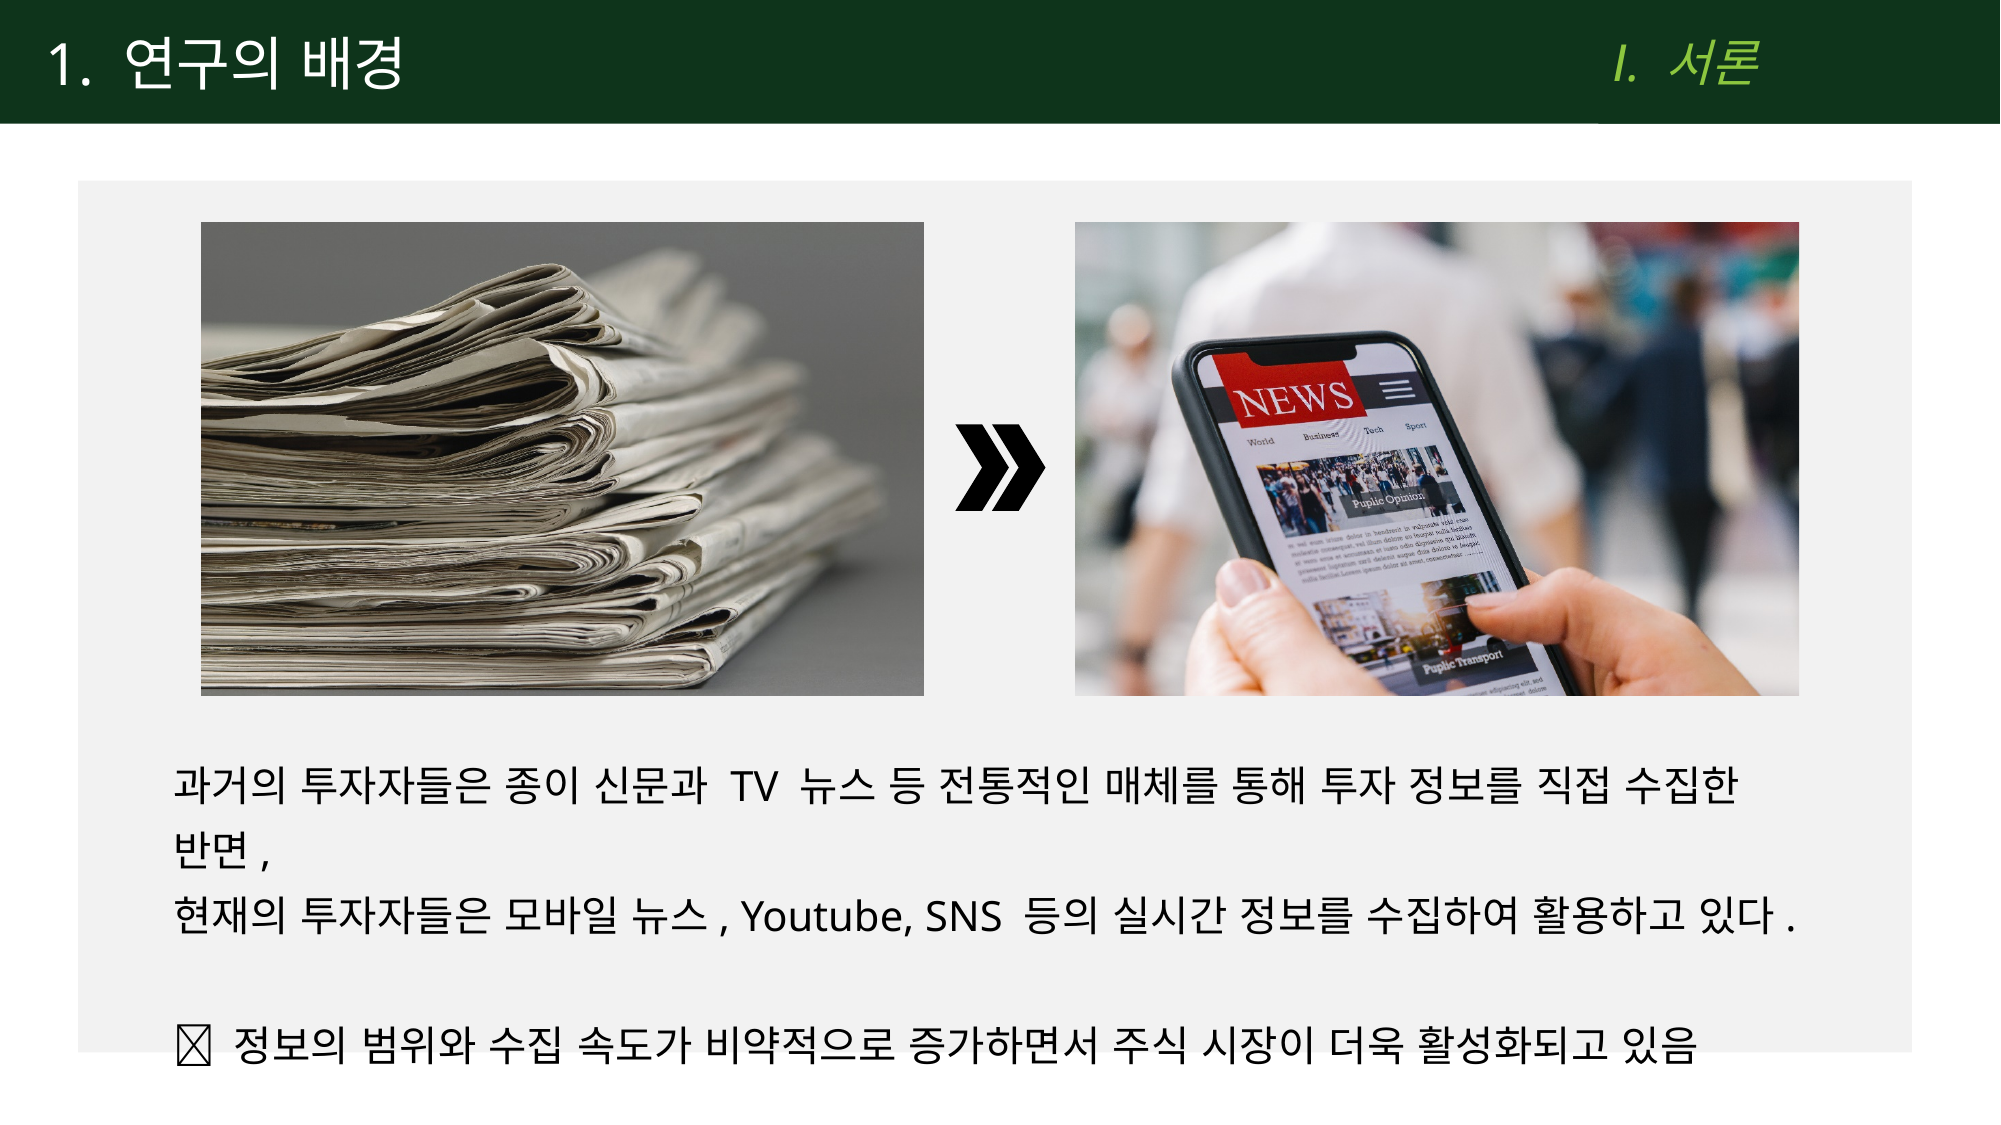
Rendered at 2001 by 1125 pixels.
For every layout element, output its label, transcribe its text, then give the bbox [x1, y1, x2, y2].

text_box Ⅰ. 서론 [1597, 0, 2000, 125]
text_box [990, 423, 1047, 512]
text_box 1. 연구의 배경 [0, 0, 1597, 125]
picture [201, 222, 924, 696]
text_box [953, 423, 1011, 512]
picture [1075, 222, 1800, 696]
text_box [77, 180, 1913, 1053]
text_box 과거의 투자자들은 종이 신문과 TV 뉴스 등 전통적인 매체를 통해 투자 정보를 직접 수집한 반면, 현재의 투자자들은 모바일 뉴스, Youtube, SNS 등의 실시간 정보를 수집하여 활용하고 있다.  정보의 범위와 수집 속도가 비약적으로 증가하면서 주식 시장이 더욱 활성화되고 있음 [158, 737, 1842, 1078]
